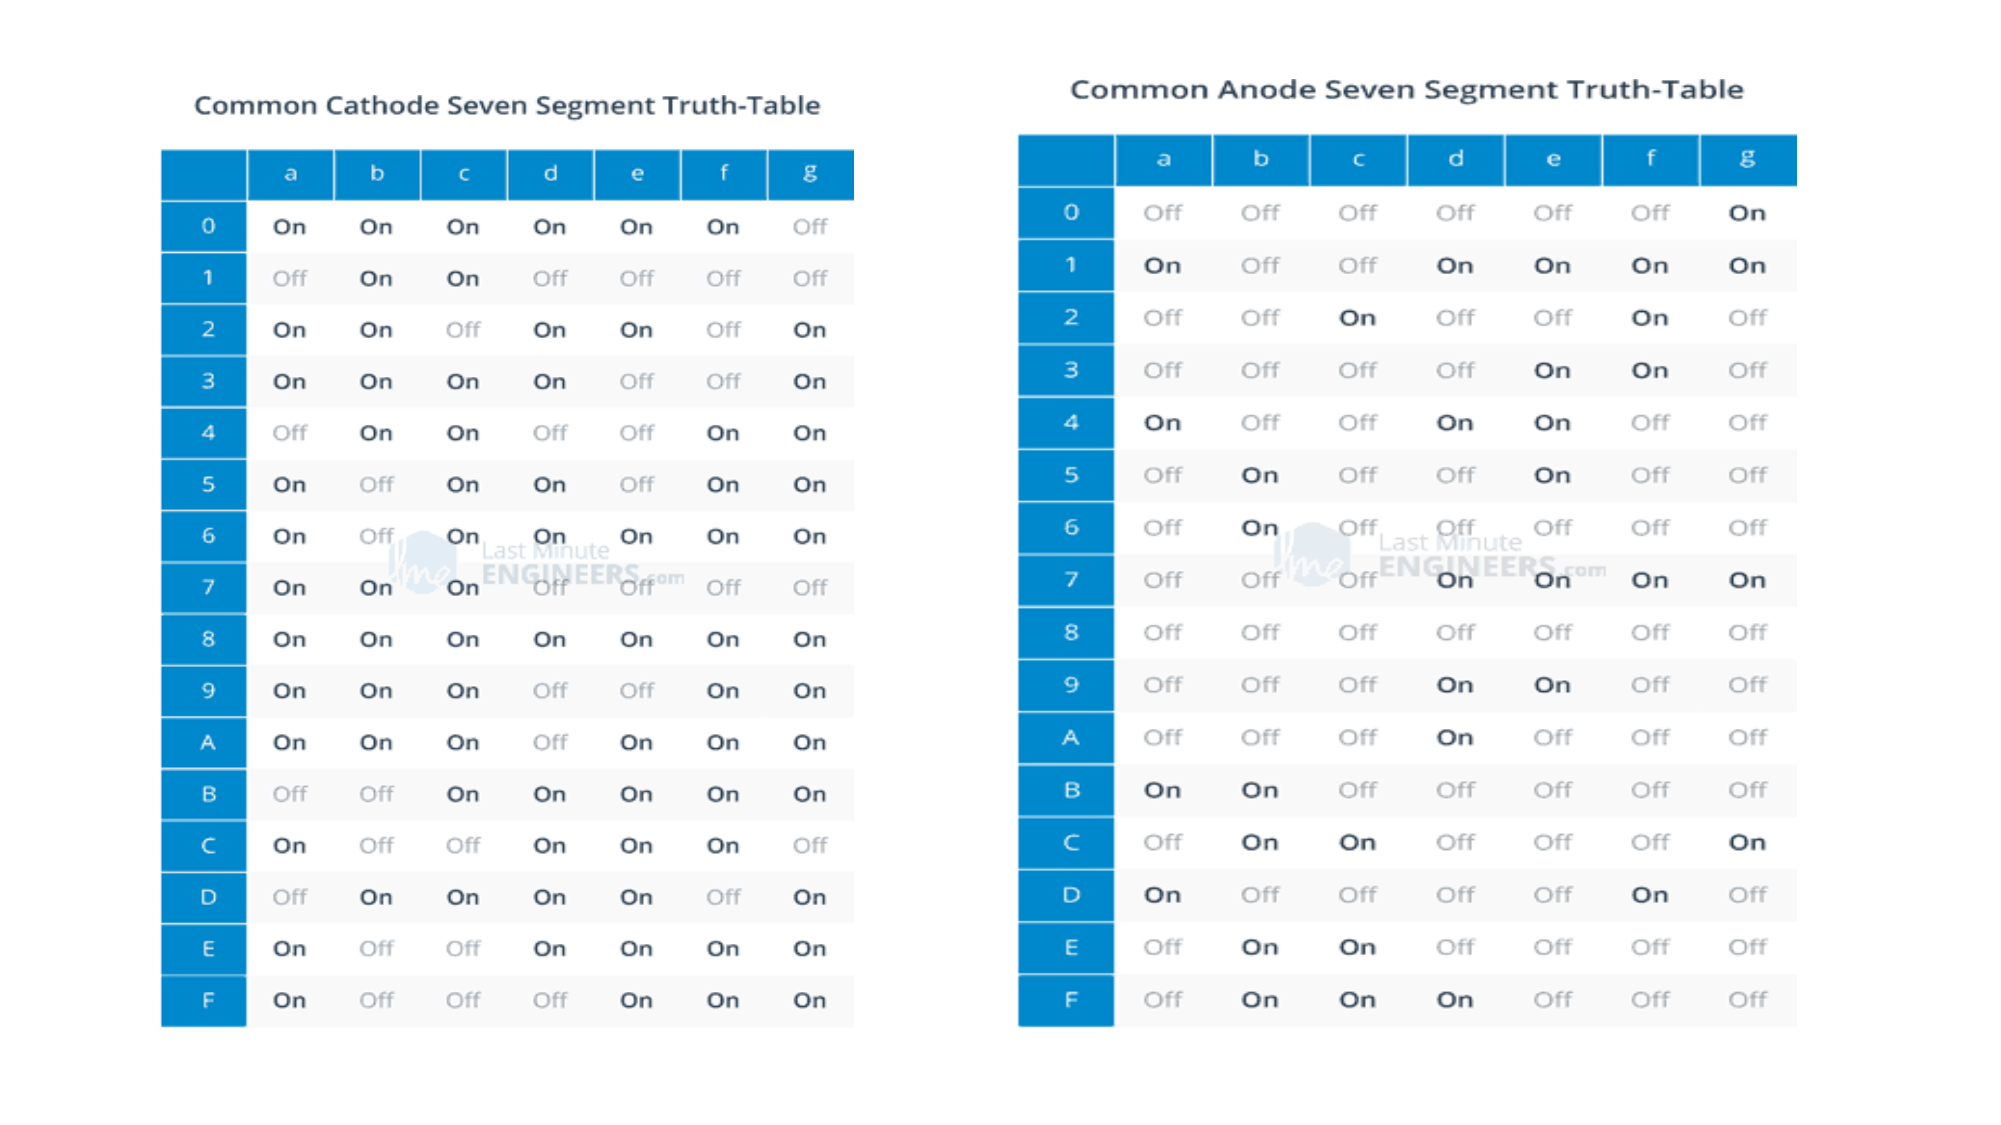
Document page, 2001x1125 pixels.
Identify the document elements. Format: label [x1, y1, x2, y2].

picture [804, 165, 817, 182]
picture [160, 95, 854, 1030]
picture [1740, 150, 1755, 167]
picture [1017, 79, 1797, 1030]
